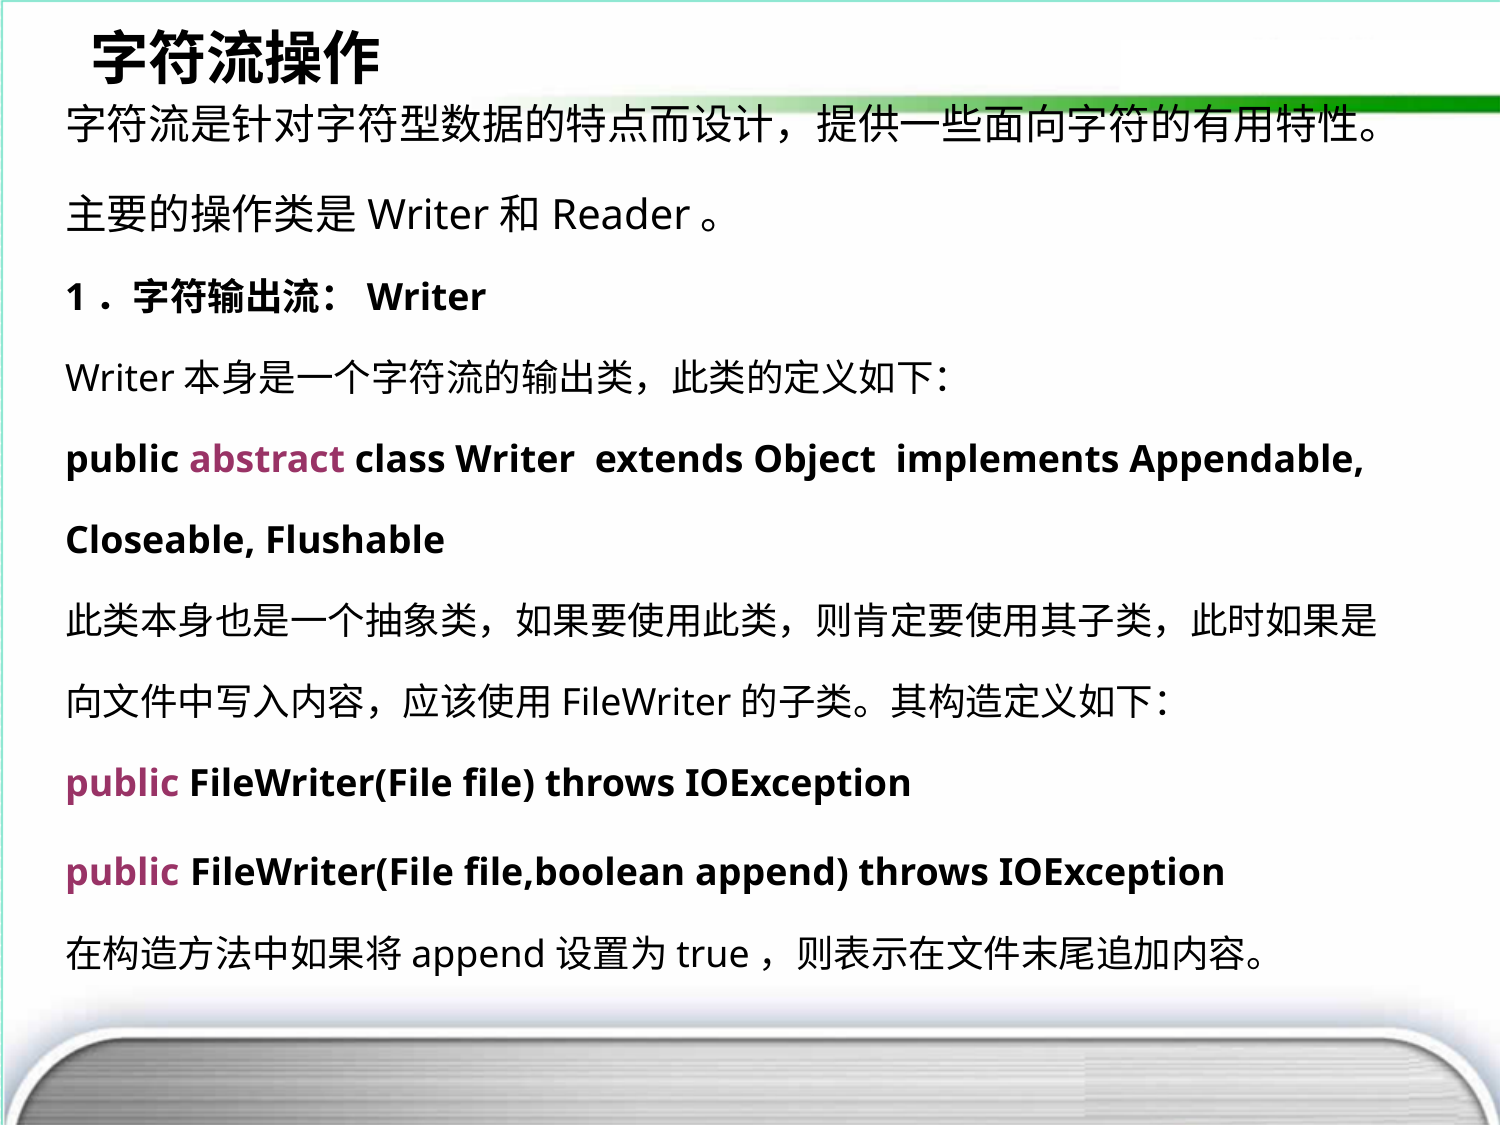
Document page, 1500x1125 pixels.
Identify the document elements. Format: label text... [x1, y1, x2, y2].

text_box 字符流是针对字符型数据的特点而设计，提供一些面向字符的有用特性。主要的操作类是Writer和Reader。 1．字符输出流：Writer Writer本身是一个字符流的输出类，此类的定义如下： public abstract class Writer extends Object implements Appendable, Closeable, Flushable 此类本身也是一个抽象类，如果要使用此类，则肯定要使用其子类，此时如果是向文件中写入内容，应该使用FileWriter的子类。其构造定义如下： public FileWriter(File file) throws IOException public FileWriter(File file,boolean append) throws IOException 在构造方法中如果将append设置为true，则表示在文件末尾追加内容。 [49, 49, 1421, 983]
title 字符流操作 [75, 24, 1350, 49]
picture [0, 0, 1500, 1125]
